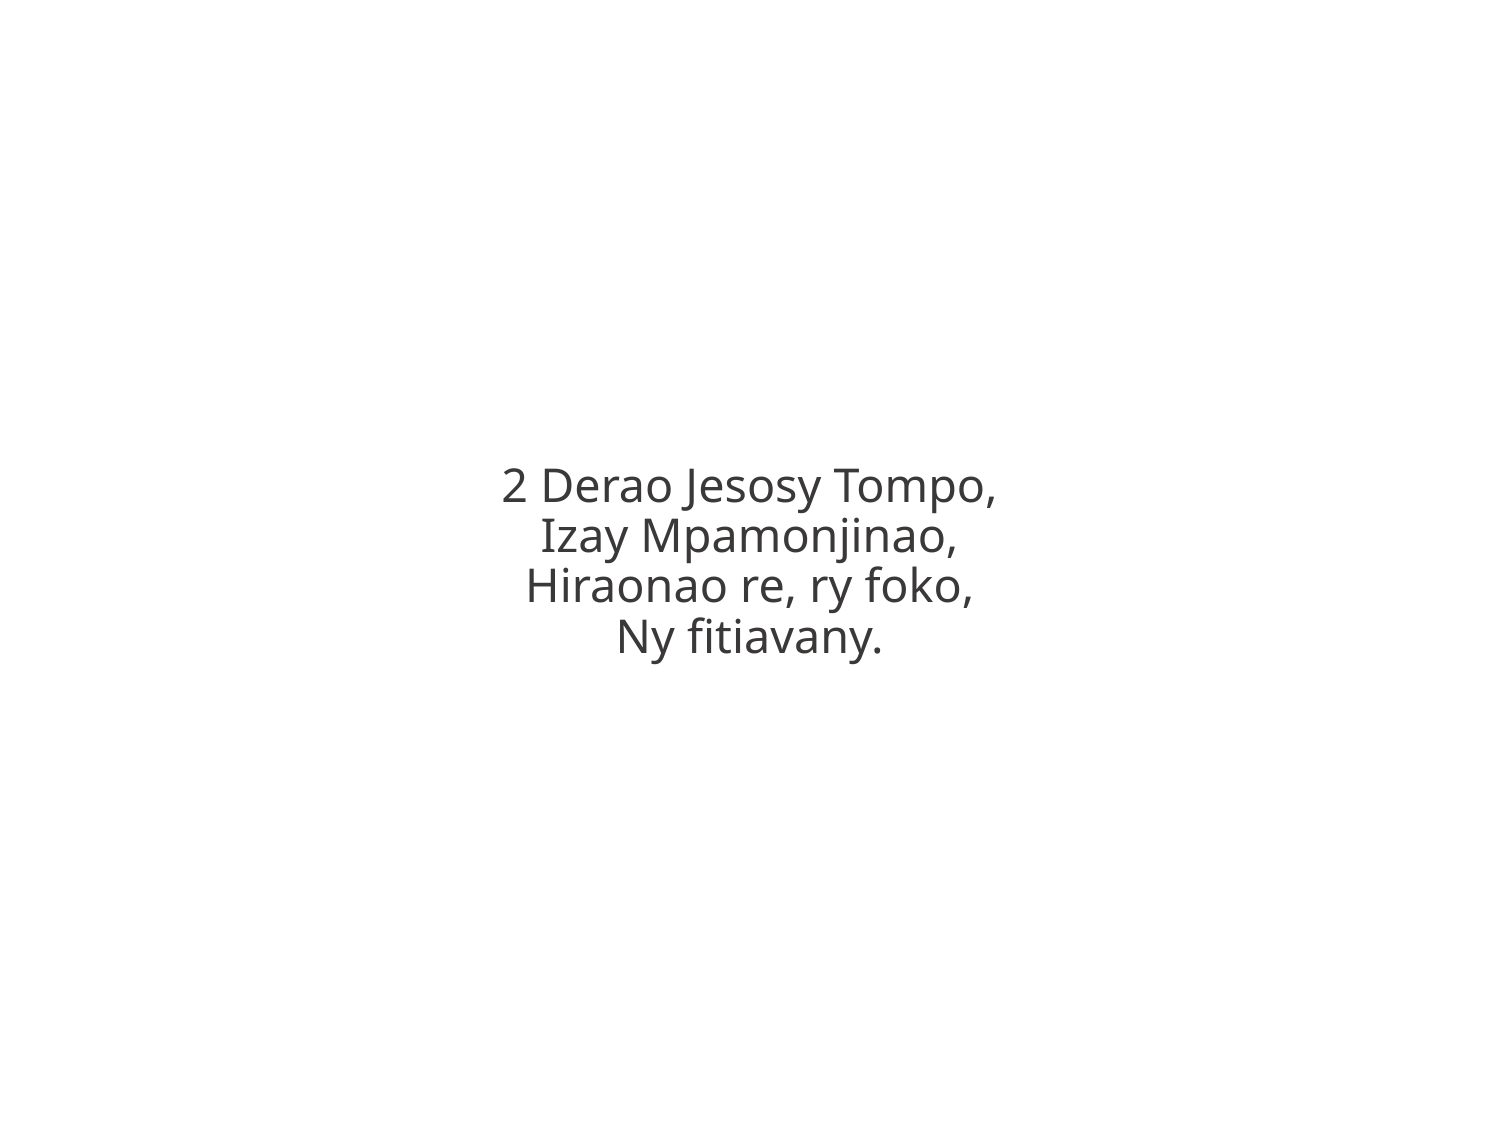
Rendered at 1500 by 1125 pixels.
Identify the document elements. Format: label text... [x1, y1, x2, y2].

title 2 Derao Jesosy Tompo, Izay Mpamonjinao, Hiraonao re, ry foko, Ny fitiavany. [103, 453, 1397, 672]
